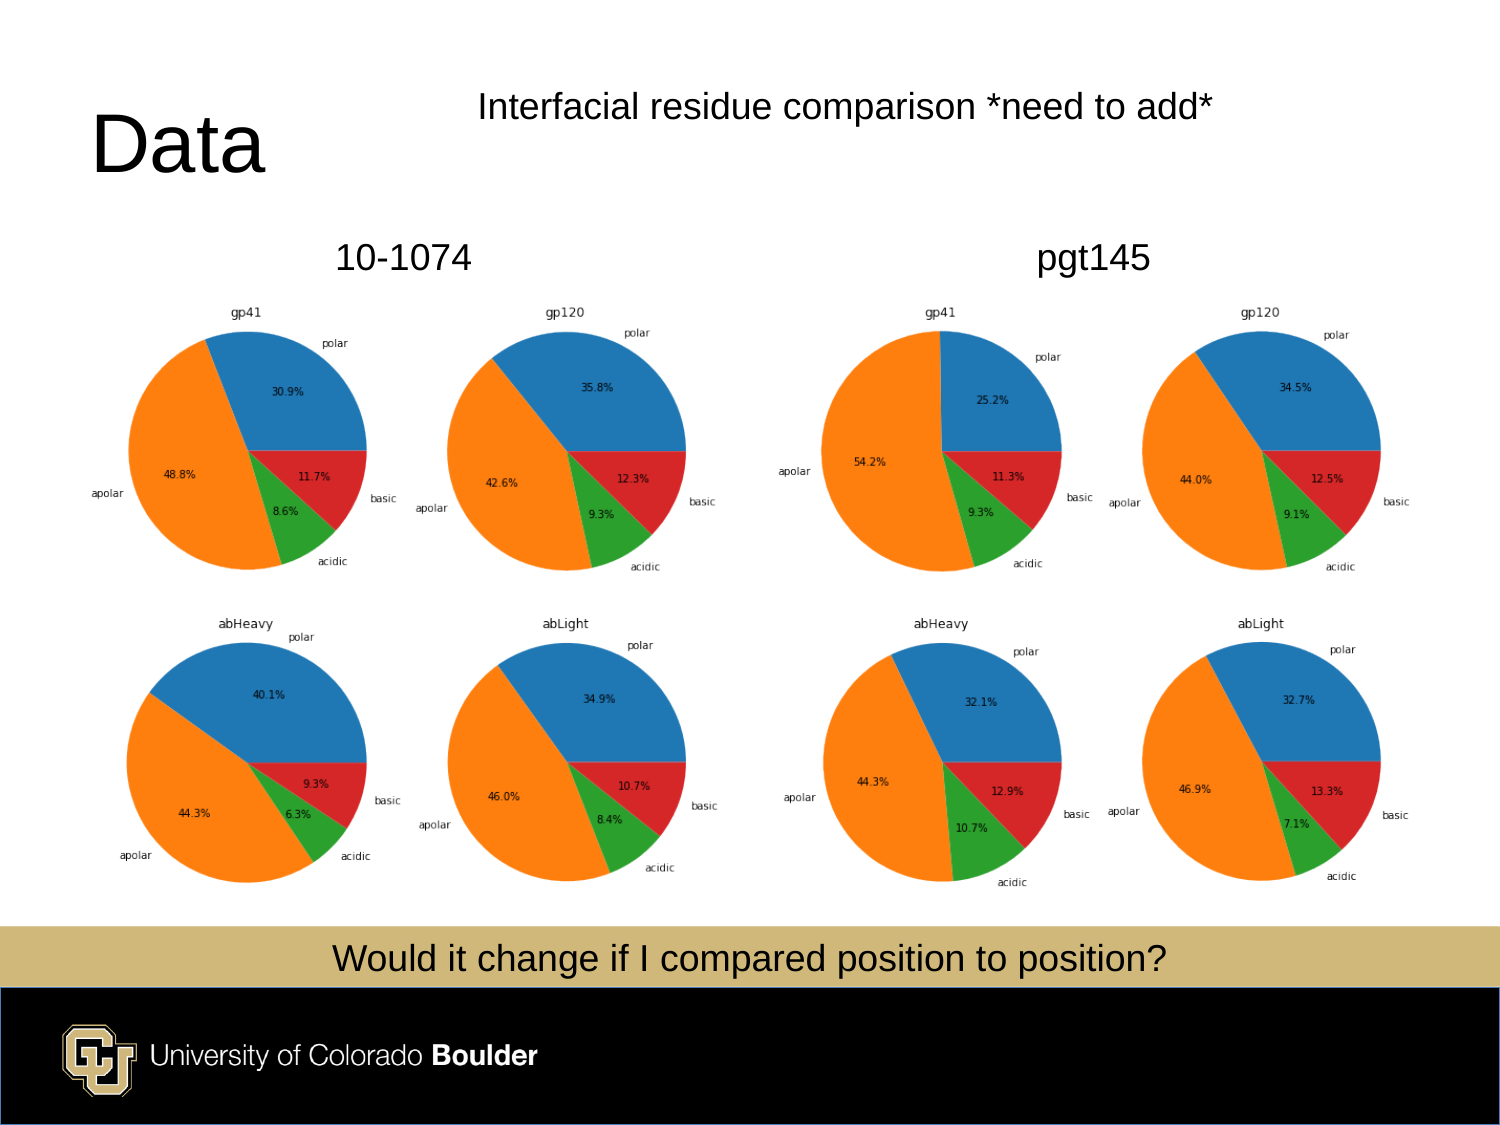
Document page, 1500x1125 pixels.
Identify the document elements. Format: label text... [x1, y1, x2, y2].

picture [770, 299, 1417, 901]
text_box 10-1074 [259, 225, 548, 285]
text_box Would it change if I compared position to position? [0, 926, 1500, 987]
title Data [75, 45, 1425, 233]
picture [82, 299, 725, 901]
text_box Interfacial residue comparison *need to add* [462, 74, 1238, 135]
text_box pgt145 [949, 225, 1238, 285]
